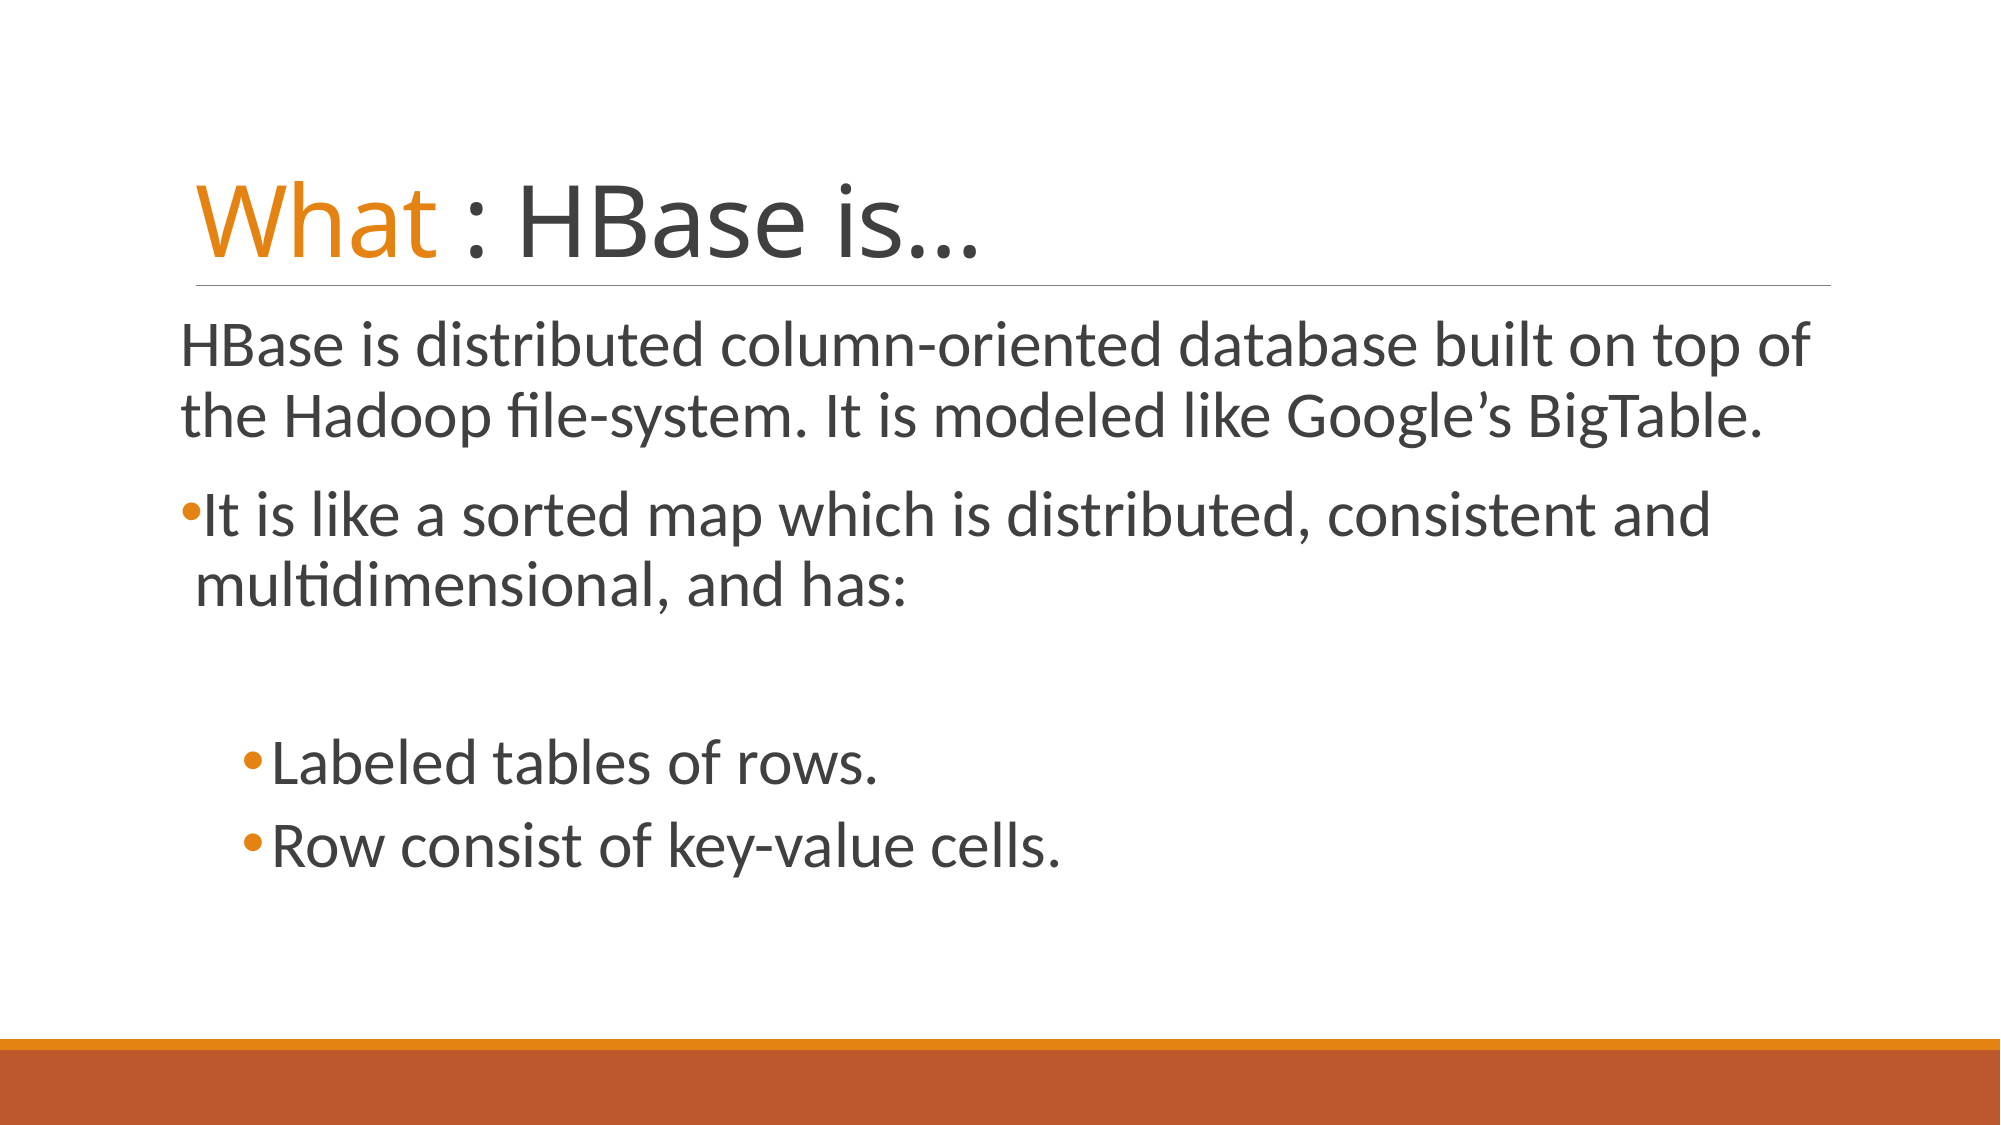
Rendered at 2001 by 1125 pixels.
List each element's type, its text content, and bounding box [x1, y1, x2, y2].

title What : HBase is… [180, 47, 1830, 285]
list HBase is distributed column-oriented database built on top of the Hadoop file-system. It is modeled like Google’s BigTable. It is like a sorted map which is distributed, consistent and multidimensional, and has: Labeled tables of rows. Row consist of key-value cells. [180, 302, 1830, 963]
